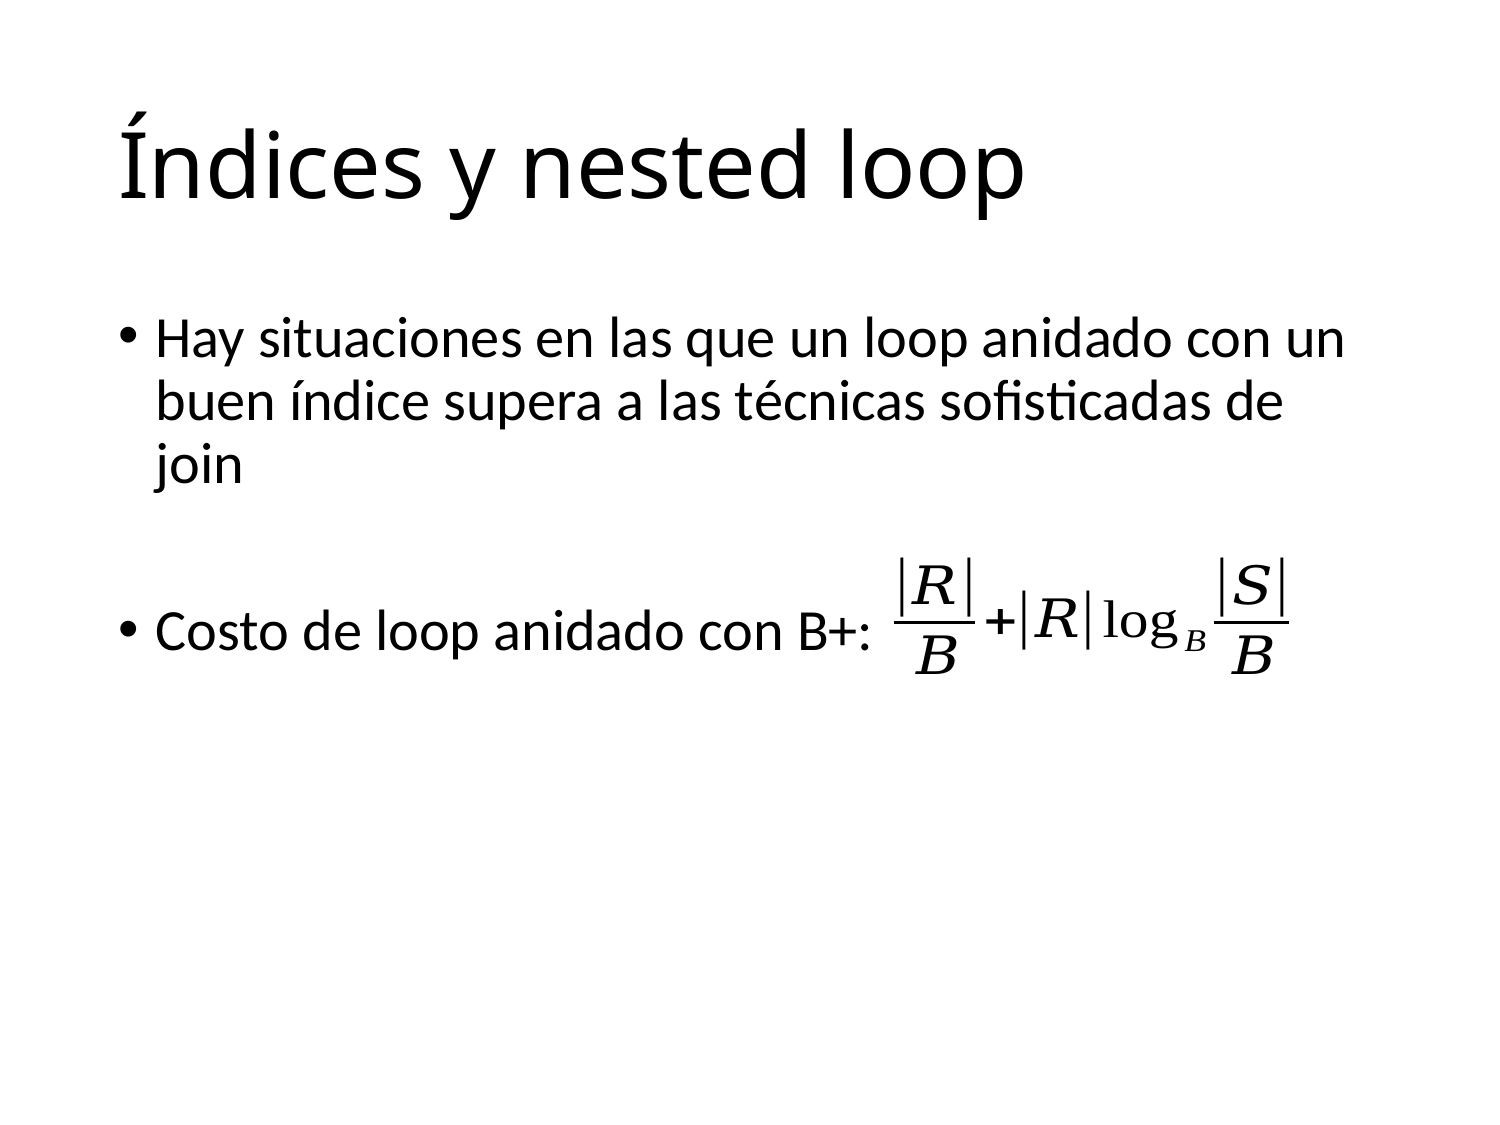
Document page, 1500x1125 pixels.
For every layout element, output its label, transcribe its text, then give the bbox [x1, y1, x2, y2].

list Hay situaciones en las que un loop anidado con un buen índice supera a las técnicas sofisticadas de join Costo de loop anidado con B+: [103, 299, 1397, 1014]
title Índices y nested loop [103, 59, 1397, 278]
